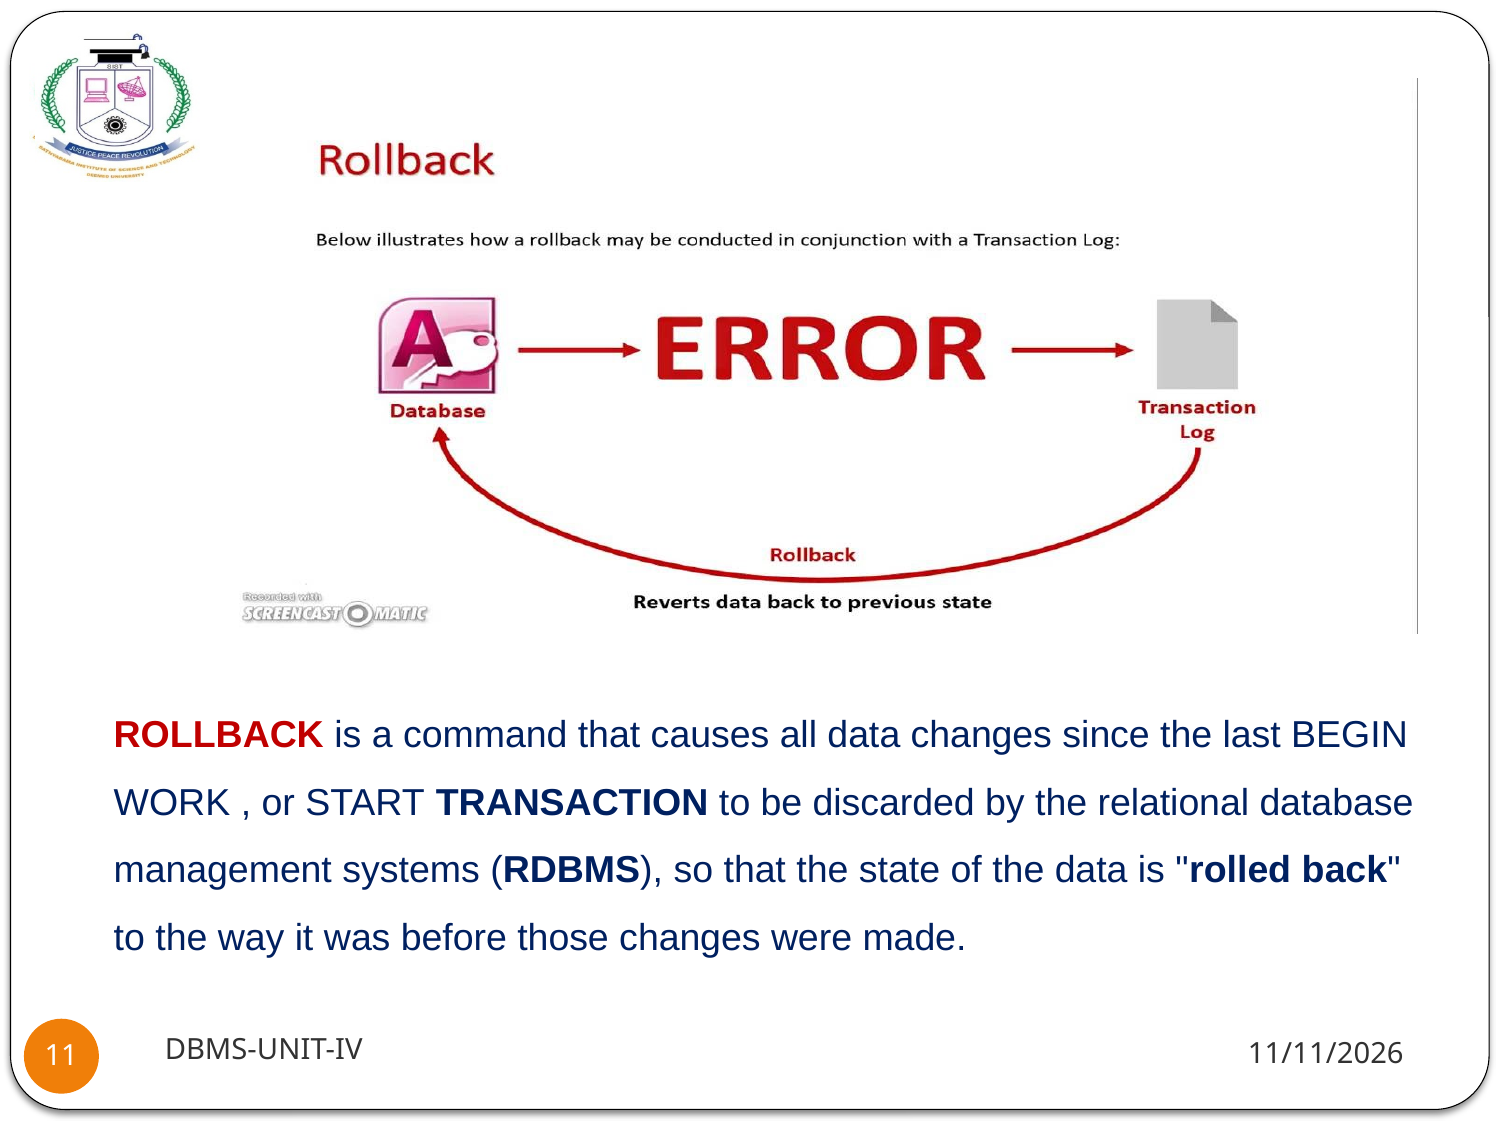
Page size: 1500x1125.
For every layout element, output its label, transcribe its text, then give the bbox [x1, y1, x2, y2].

footer DBMS-UNIT-IV [150, 1012, 800, 1088]
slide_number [1012, 1015, 1419, 1094]
text_box ROLLBACK is a command that causes all data changes since the last BEGIN WORK , or START TRANSACTION to be discarded by the relational database management systems (RDBMS), so that the state of the data is "rolled back" to the way it was before those changes were made. [98, 680, 1446, 966]
slide_number 11 [23, 1018, 99, 1094]
picture [224, 77, 1418, 634]
picture [29, 30, 200, 182]
